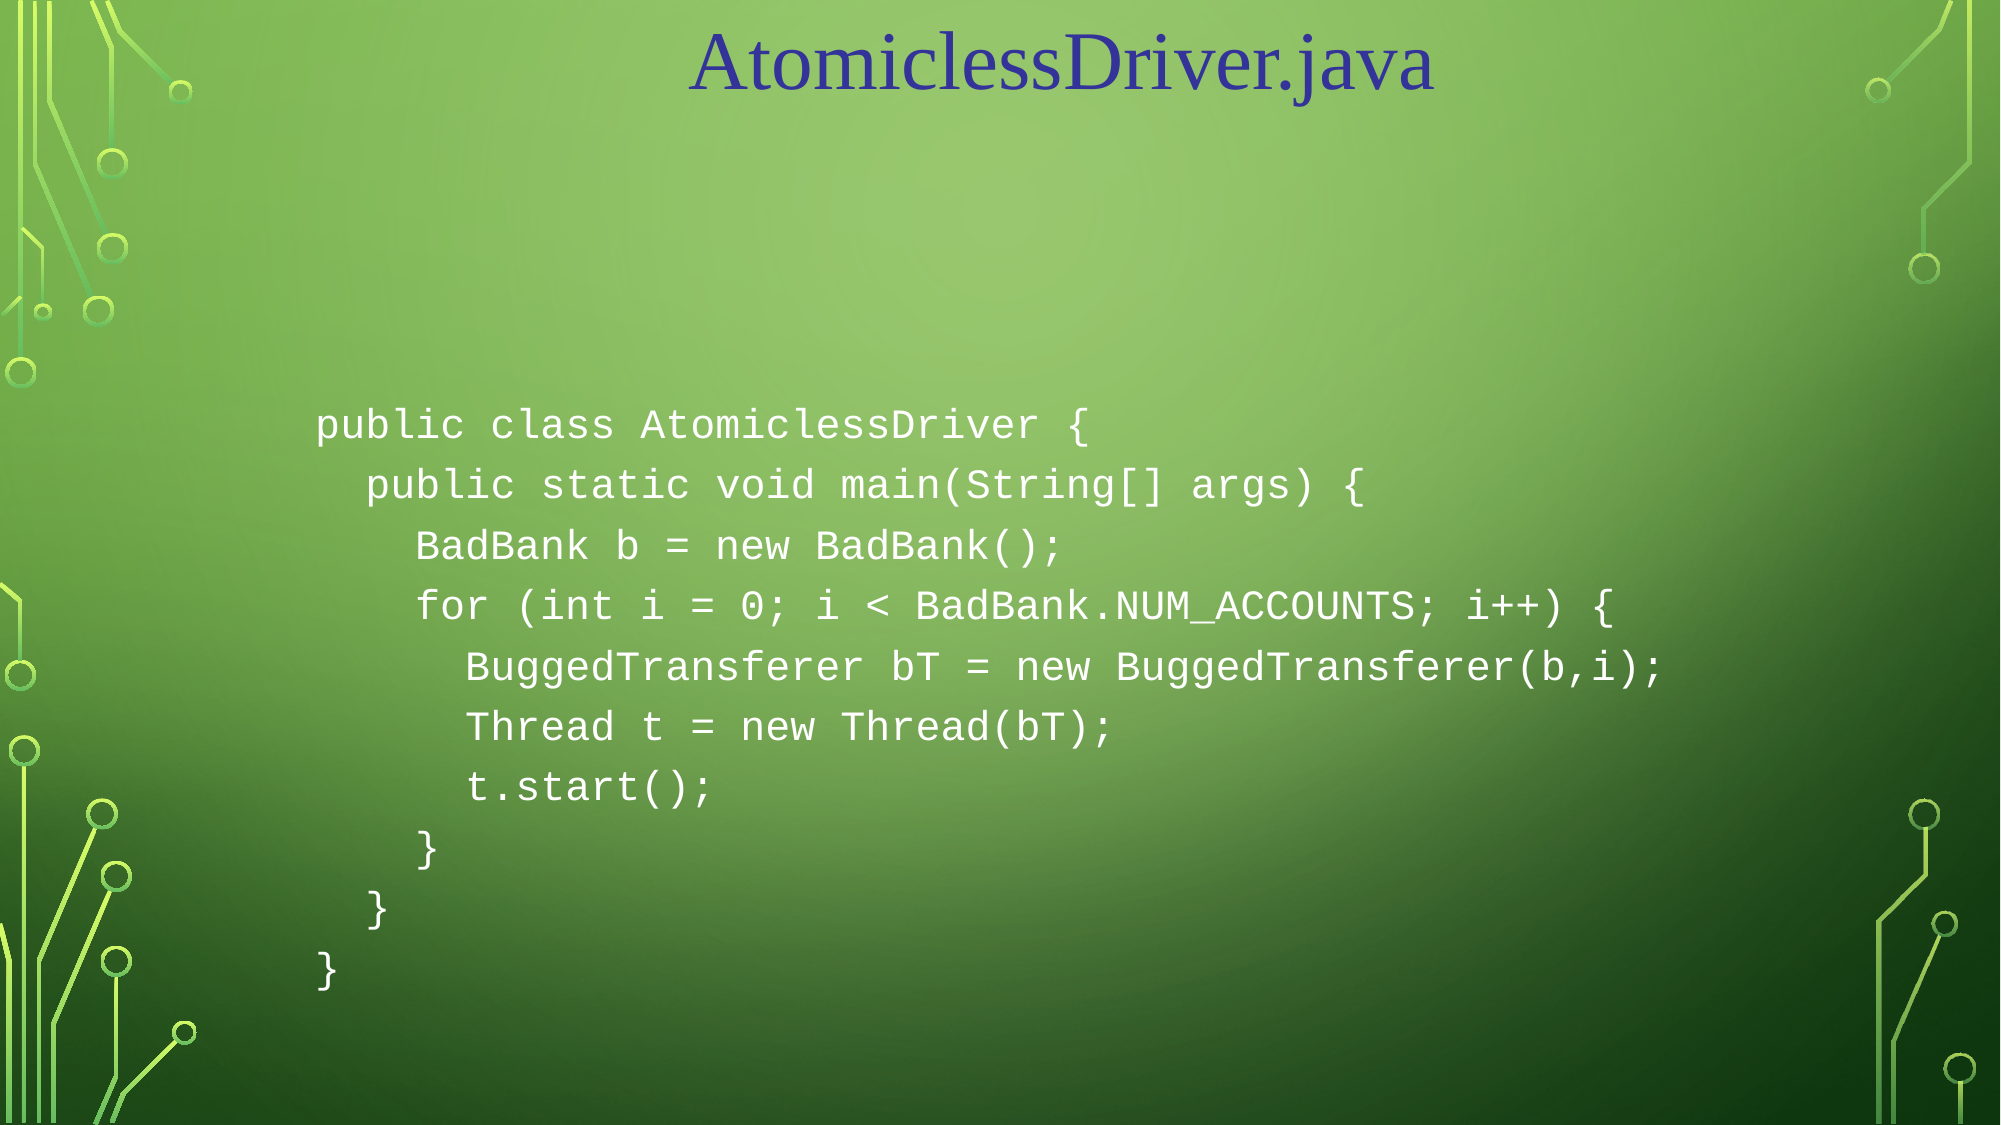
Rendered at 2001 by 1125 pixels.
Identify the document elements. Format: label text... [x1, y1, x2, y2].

text_box AtomiclessDriver.java [600, 0, 1525, 114]
text_box public class AtomiclessDriver { public static void main(String[] args) { BadBank b = new BadBank(); for (int i = 0; i < BadBank.NUM_ACCOUNTS; i++) { BuggedTransferer bT = new BuggedTransferer(b,i); Thread t = new Thread(bT); t.start(); } } } [300, 137, 1700, 1088]
